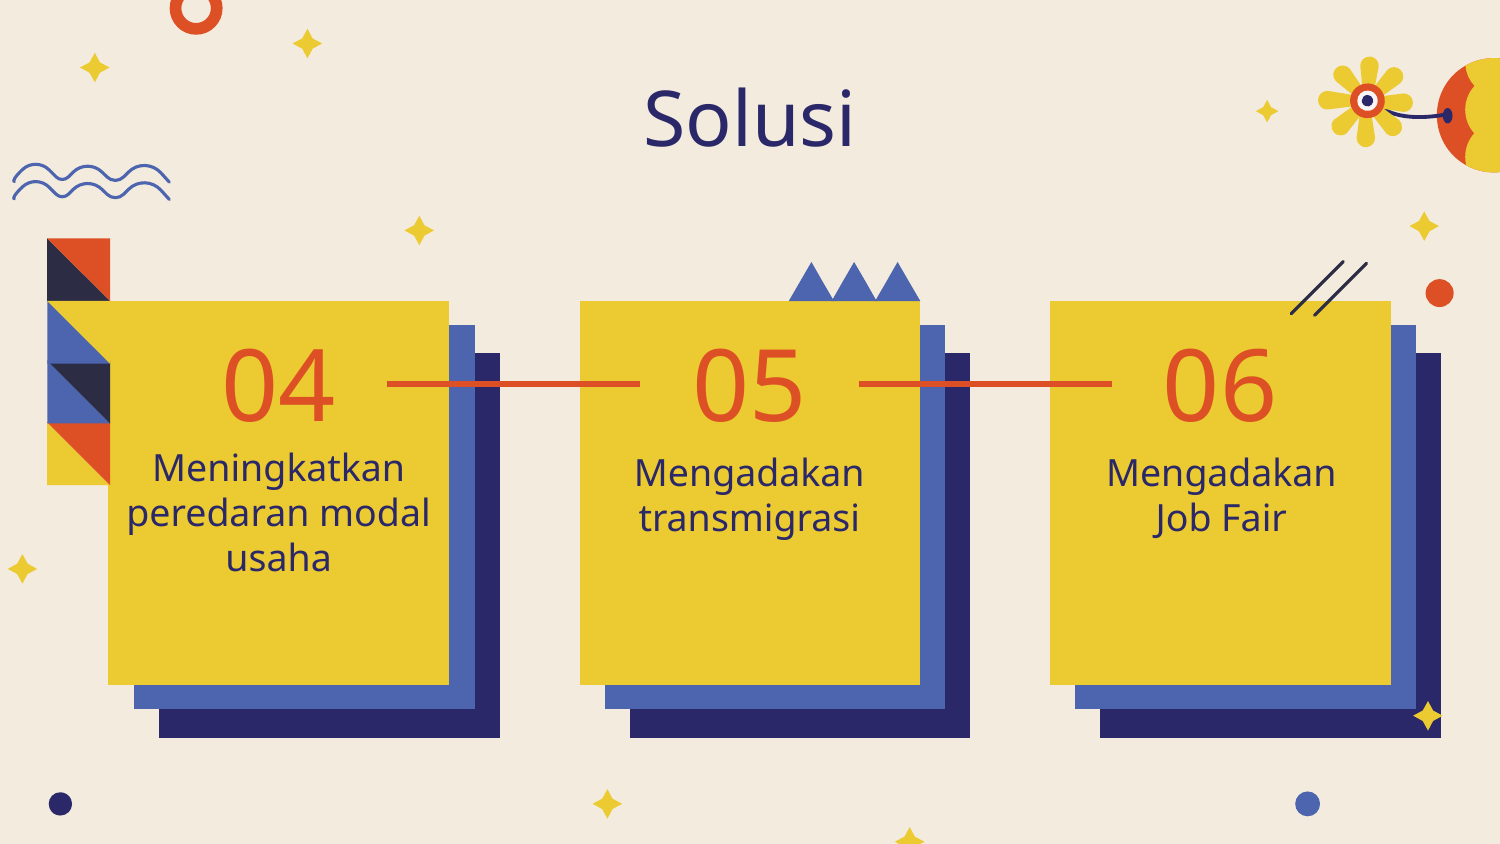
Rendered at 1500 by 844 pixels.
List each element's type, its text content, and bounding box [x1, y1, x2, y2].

title Mengadakan transmigrasi [572, 433, 927, 668]
title Solusi [116, 38, 1383, 194]
title Meningkatkan peredaran modal usaha [101, 446, 456, 664]
text_box 05 [572, 306, 928, 446]
text_box 04 [101, 306, 456, 446]
title Mengadakan Job Fair [1044, 433, 1399, 678]
text_box 06 [1042, 306, 1398, 446]
